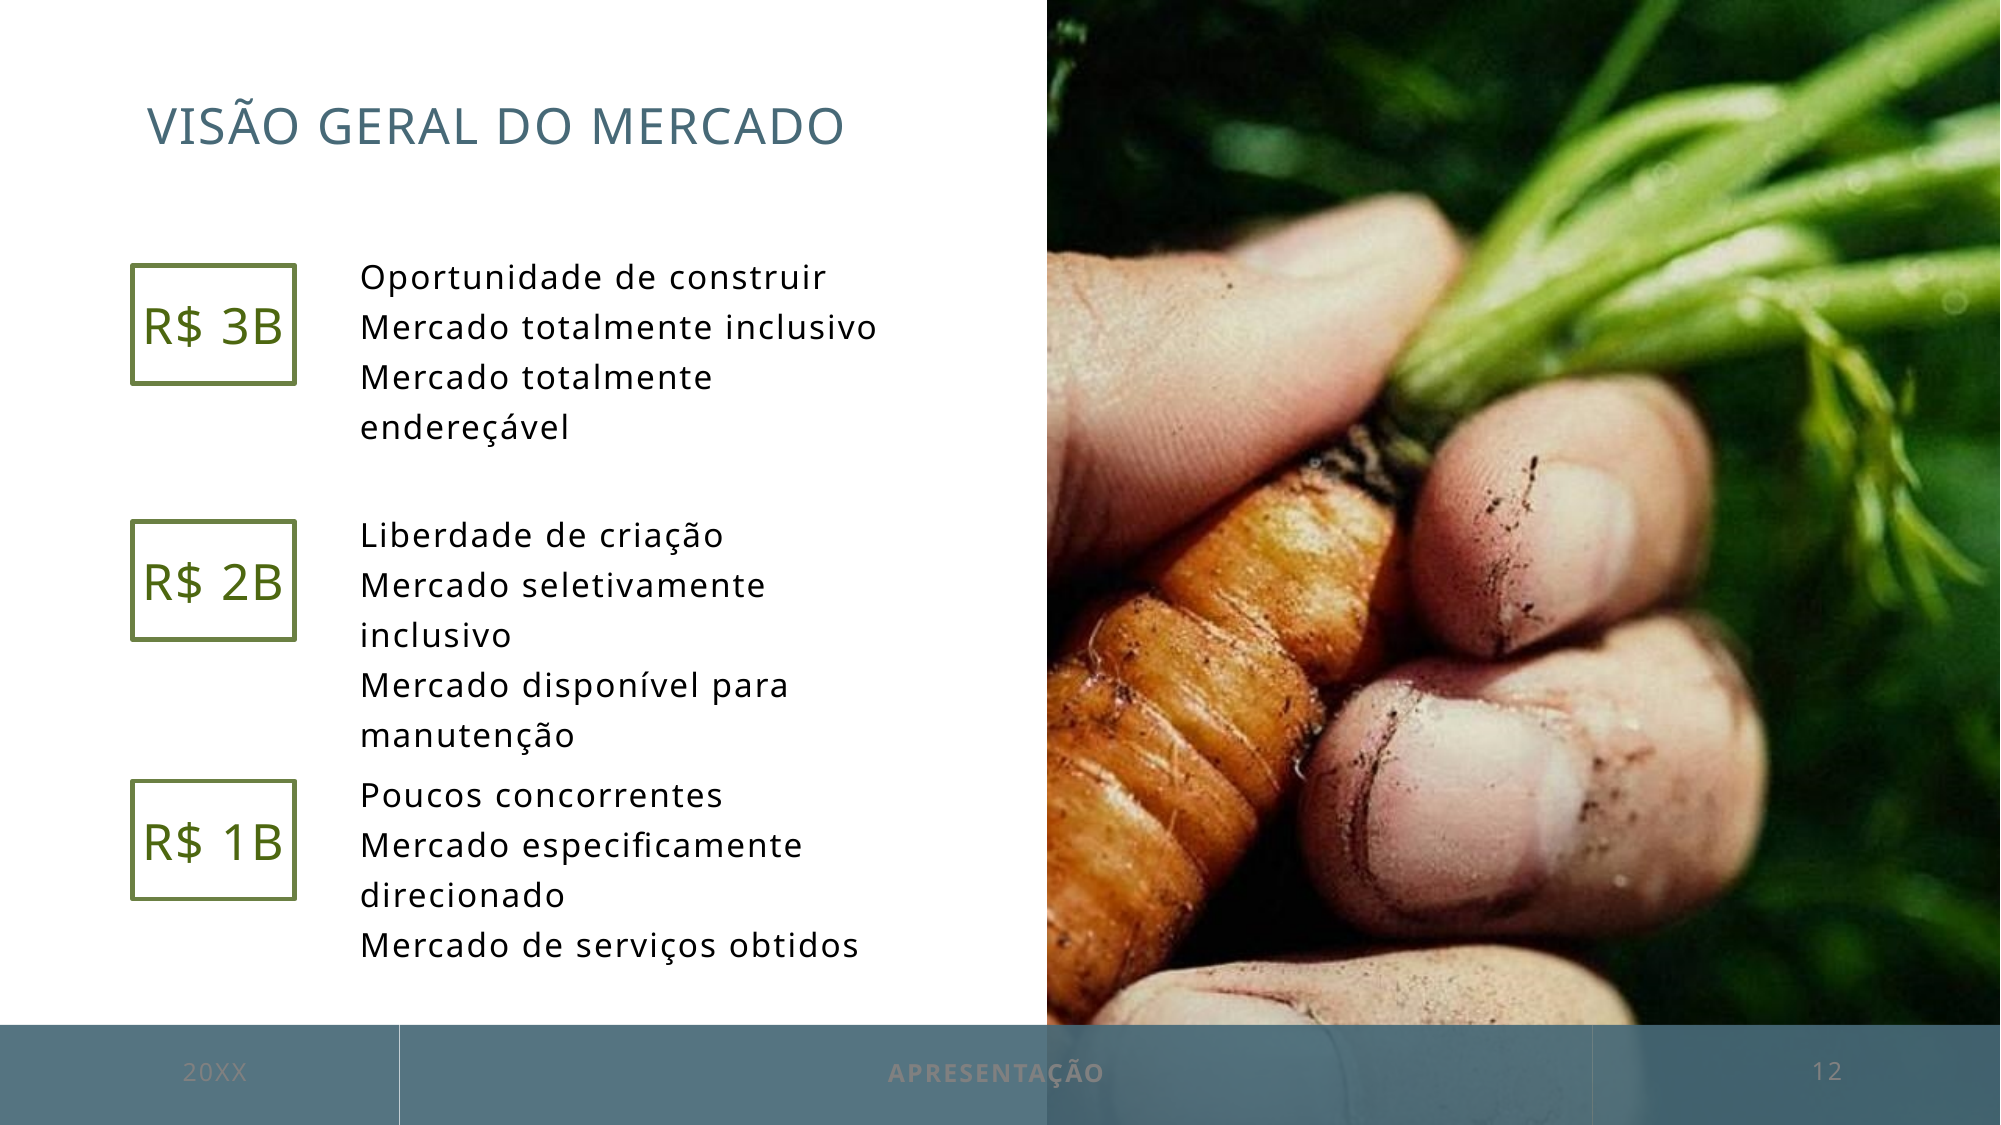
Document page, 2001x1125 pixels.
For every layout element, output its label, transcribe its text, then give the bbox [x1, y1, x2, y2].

list Liberdade de criação Mercado seletivamente inclusivo Mercado disponível para manutenção [345, 497, 925, 756]
list R$ 1B [130, 779, 297, 901]
slide_number 20XX [0, 1024, 400, 1125]
list R$ 3B [130, 263, 297, 386]
picture [1047, 0, 2000, 1125]
list Poucos concorrentes Mercado especificamente direcionado Mercado de serviços obtidos [345, 756, 925, 966]
list Oportunidade de construir Mercado totalmente inclusivo Mercado totalmente endereçável [345, 238, 897, 453]
title Visão geral do mercado [132, 69, 986, 188]
list R$ 2B [130, 519, 297, 642]
footer Apresentação [400, 1024, 1047, 1125]
